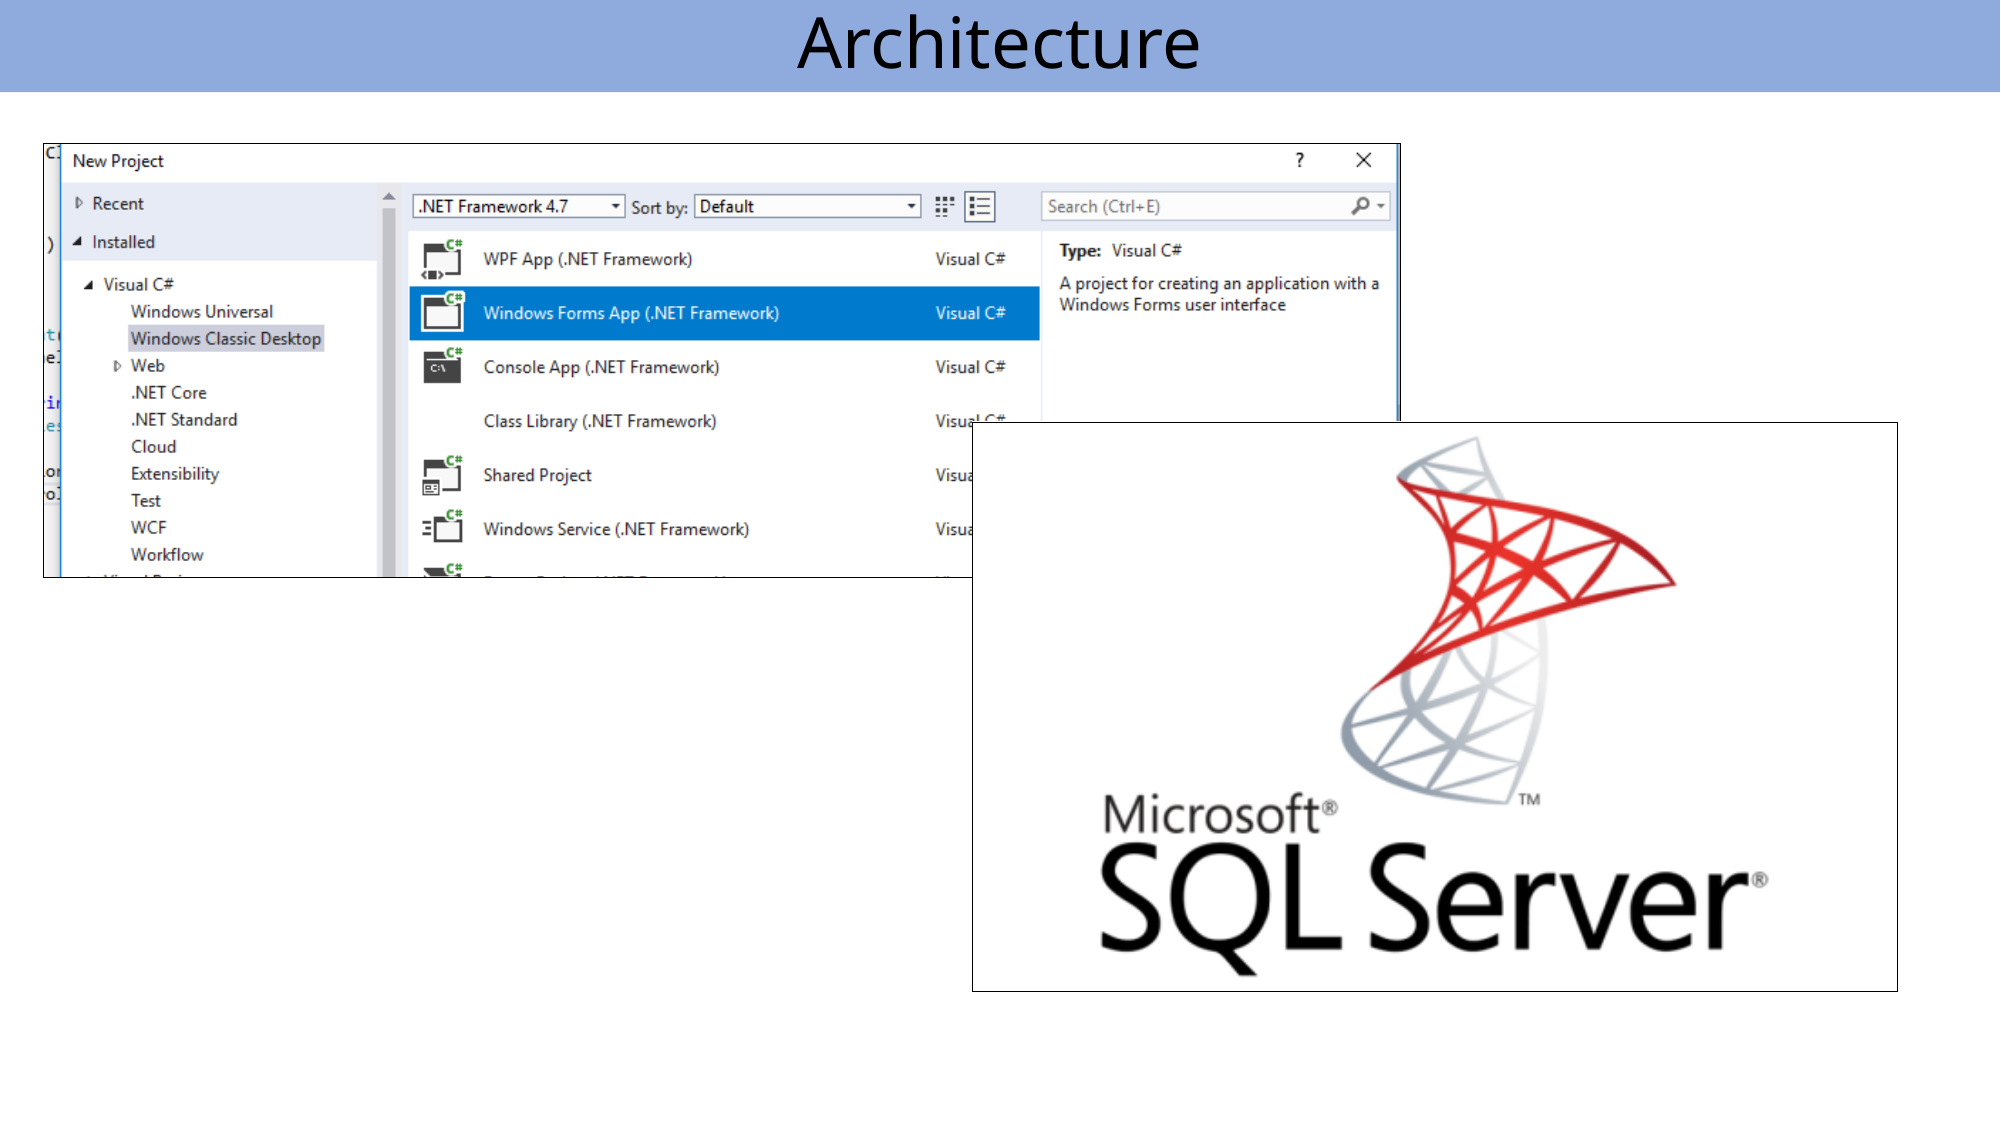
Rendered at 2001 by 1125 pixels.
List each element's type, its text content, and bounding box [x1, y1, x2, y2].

picture [43, 143, 1898, 992]
title Architecture [0, 0, 2000, 93]
